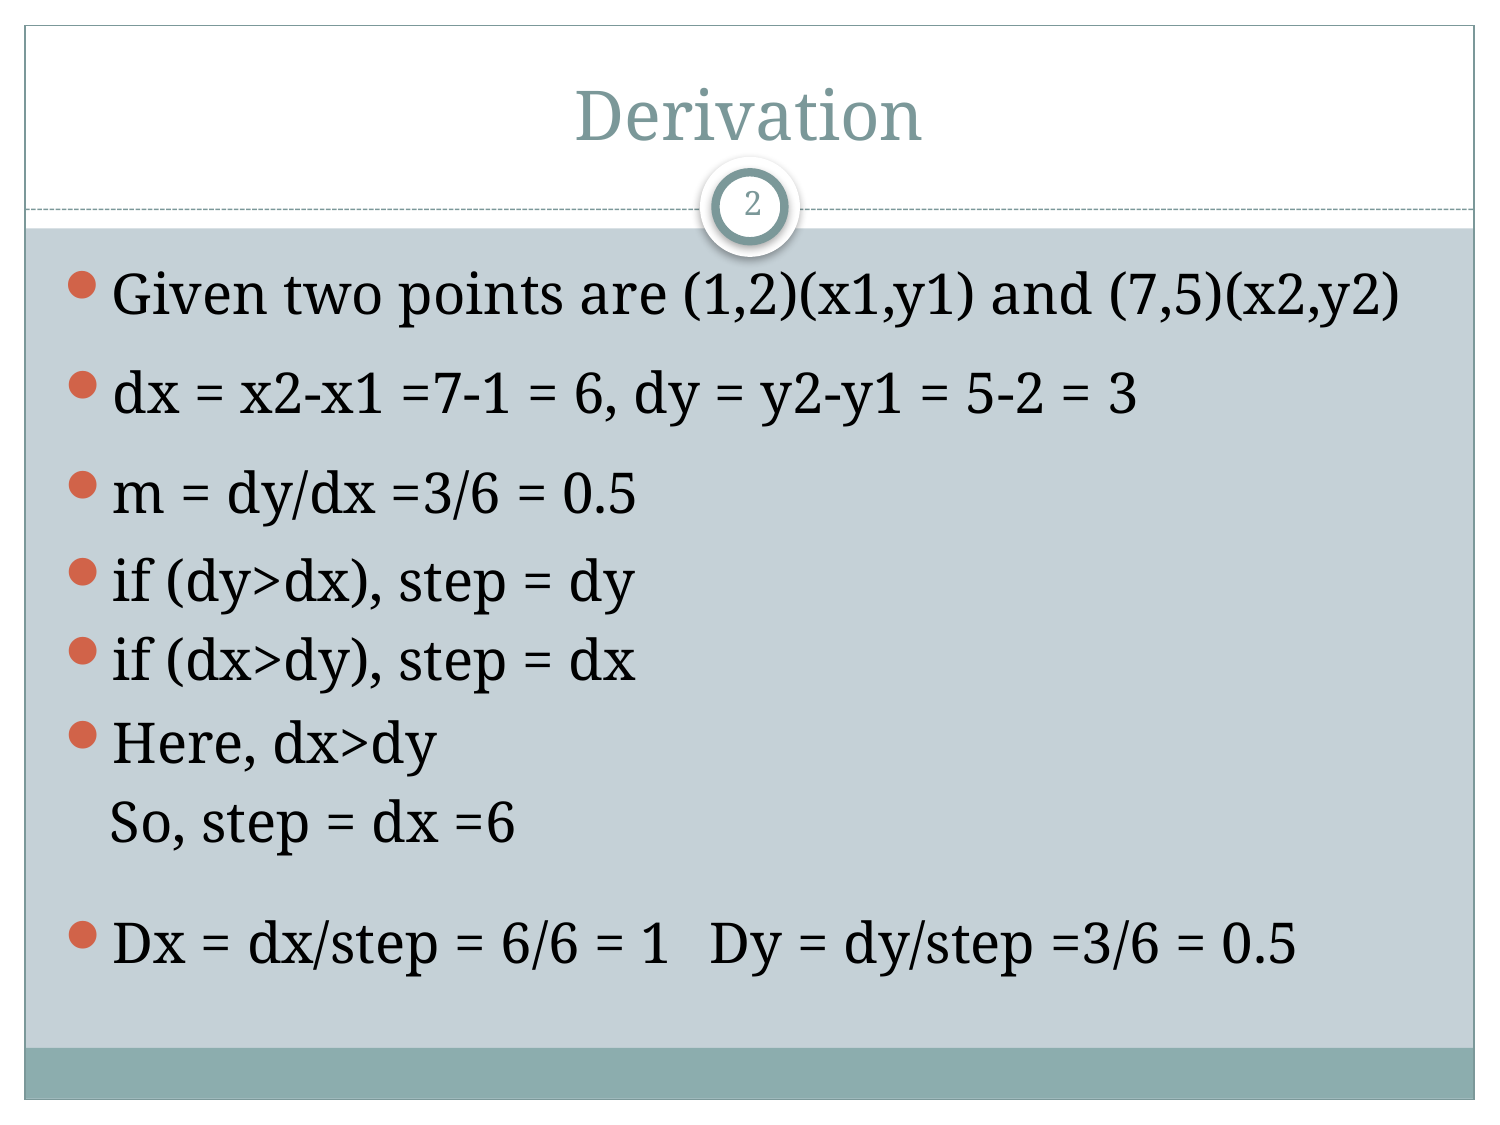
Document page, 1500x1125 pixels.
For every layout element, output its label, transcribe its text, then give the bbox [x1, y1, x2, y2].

text_box dx = x2-x1 =7-1 = 6, dy = y2-y1 = 5-2 = 3 [49, 350, 1445, 450]
text_box Dx = dx/step = 6/6 = 1 Dy = dy/step =3/6 = 0.5 [49, 899, 1445, 1038]
text_box Here, dx>dy So, step = dx =6 [49, 699, 1445, 875]
list Given two points are (1,2)(x1,y1) and (7,5)(x2,y2) [49, 250, 1445, 350]
text_box m = dy/dx =3/6 = 0.5 [49, 450, 1445, 537]
slide_number 2 [715, 168, 791, 241]
text_box if (dy>dx), step = dy if (dx>dy), step = dx [49, 537, 1445, 699]
title Derivation [49, 37, 1450, 162]
